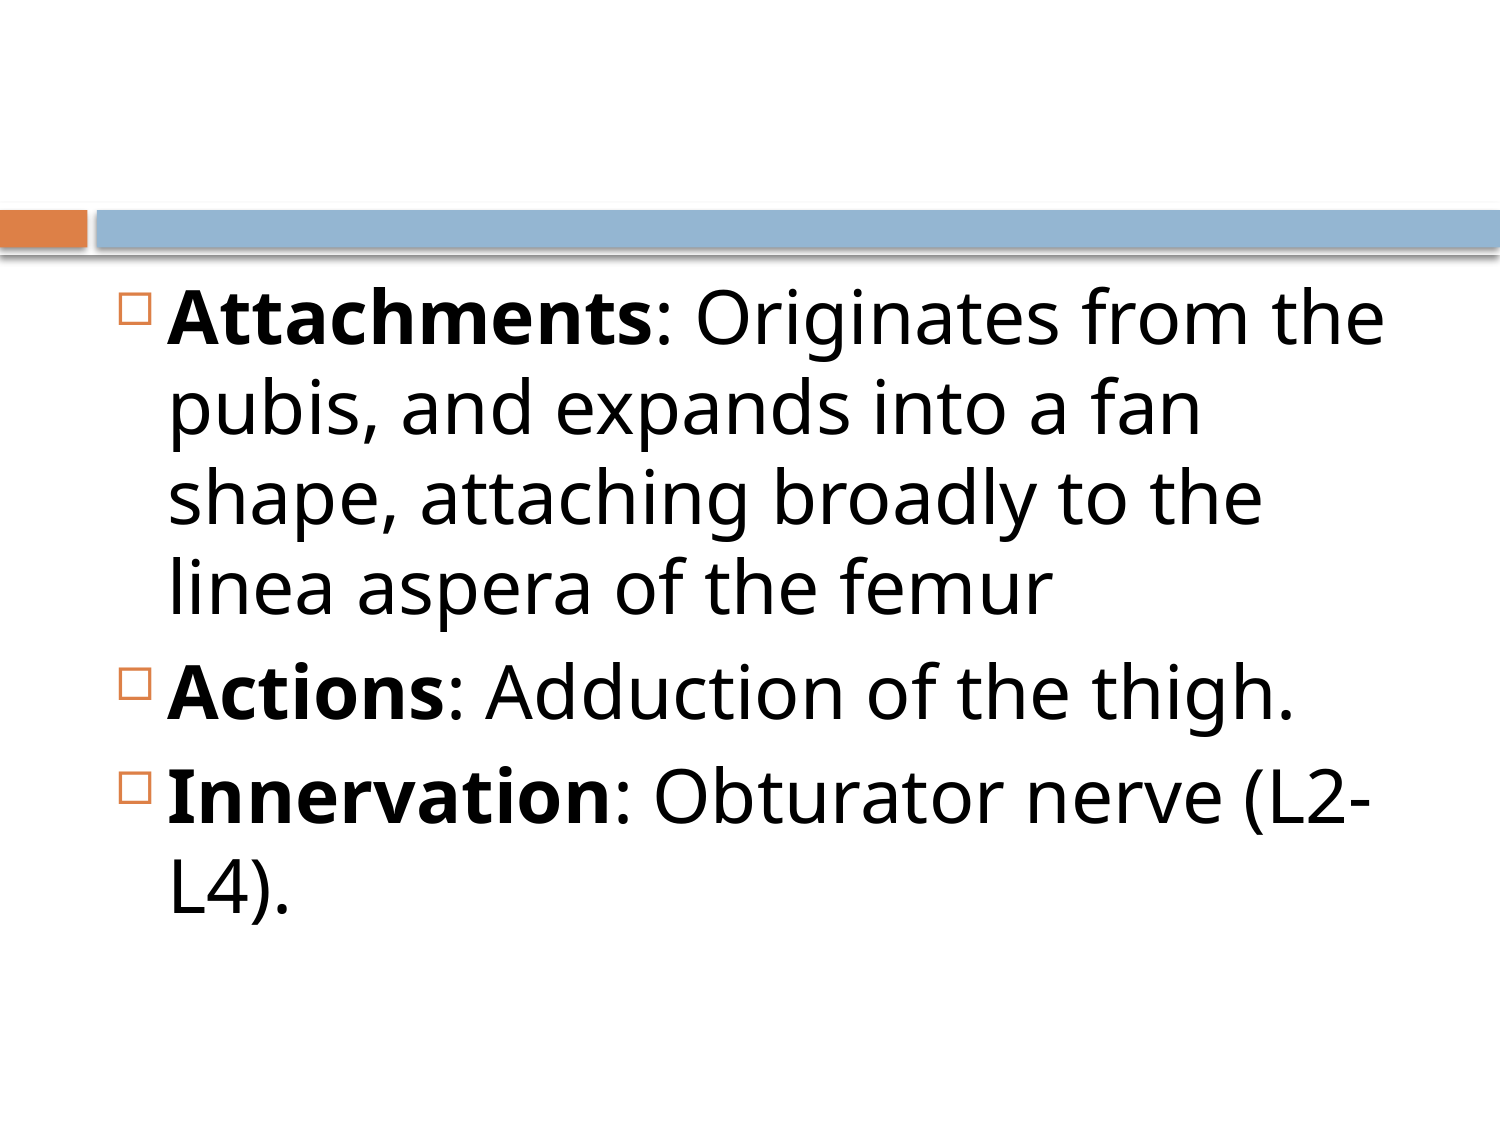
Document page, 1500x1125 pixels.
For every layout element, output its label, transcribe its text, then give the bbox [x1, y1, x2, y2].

list Attachments: Originates from the pubis, and expands into a fan shape, attaching broadly to the linea aspera of the femur Actions: Adduction of the thigh. Innervation: Obturator nerve (L2-L4). [100, 262, 1438, 1000]
